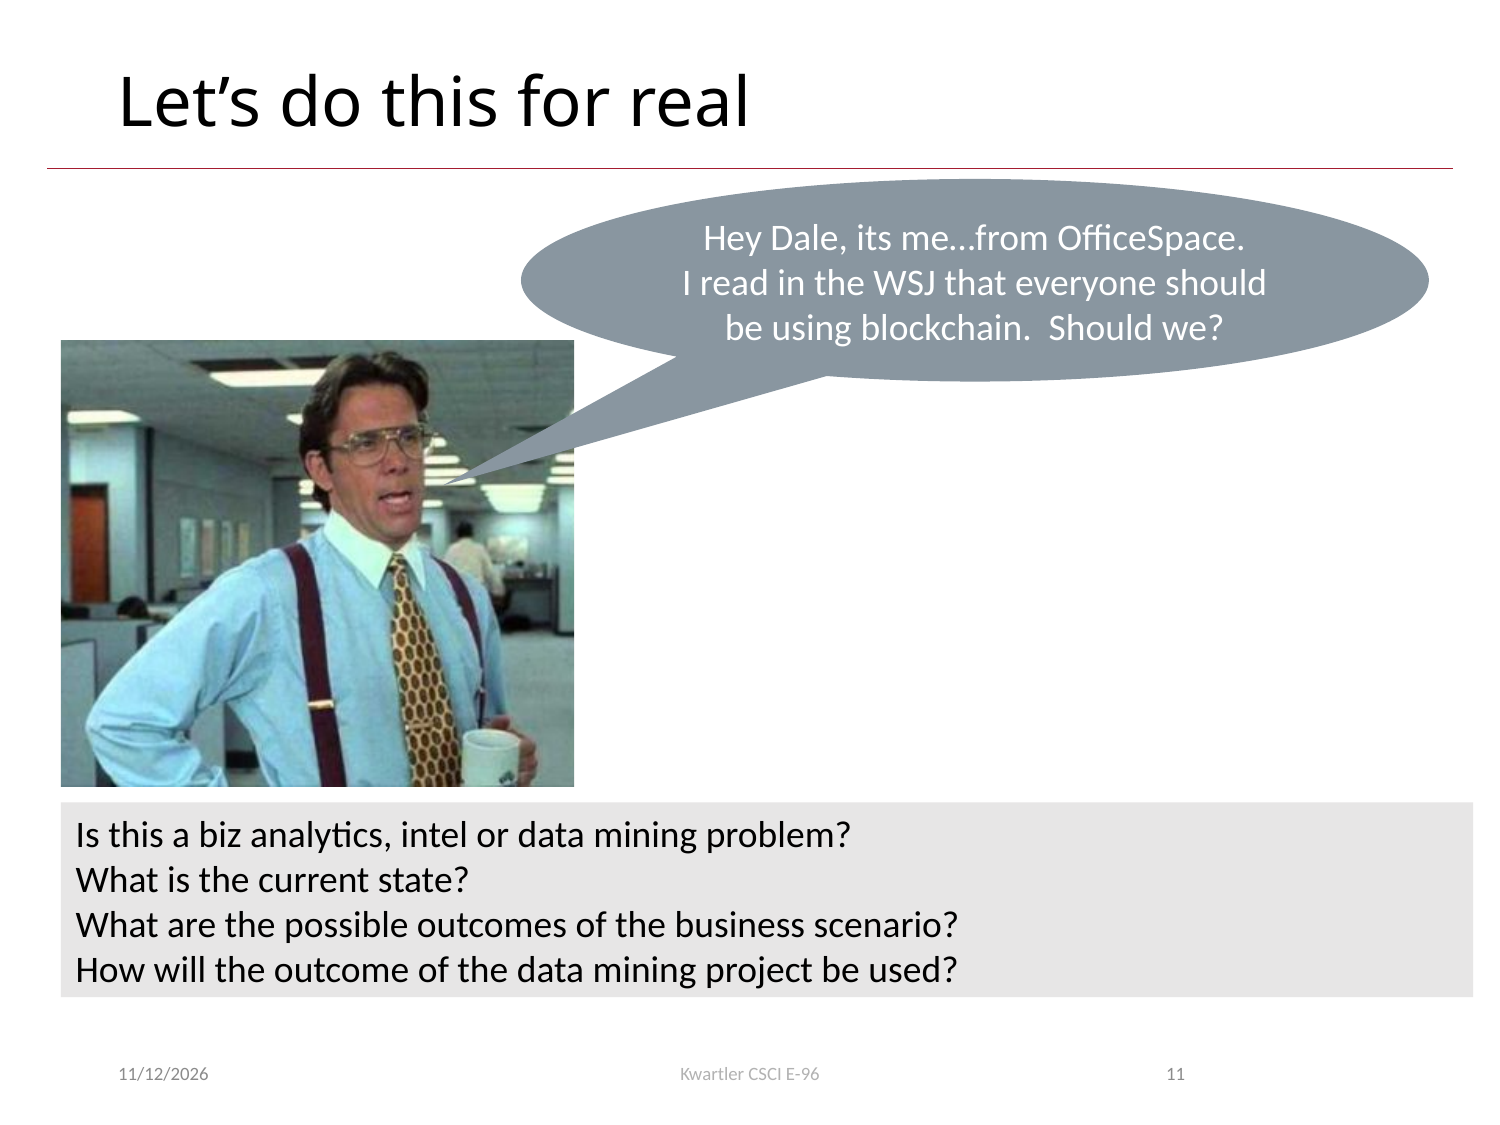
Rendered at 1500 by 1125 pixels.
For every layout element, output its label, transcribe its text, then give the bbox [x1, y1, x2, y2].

text_box Is this a biz analytics, intel or data mining problem? What is the current state? What are the possible outcomes of the business scenario? How will the outcome of the data mining project be used? [60, 802, 1474, 998]
text_box Hey Dale, its me…from OfficeSpace. I read in the WSJ that everyone should be using blockchain. Should we? [519, 177, 1430, 449]
picture [60, 340, 575, 787]
footer Kwartler CSCI E-96 [496, 1042, 1004, 1103]
title Let’s do this for real [103, 59, 1397, 157]
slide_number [103, 1042, 441, 1103]
slide_number 11 [1059, 1042, 1200, 1103]
